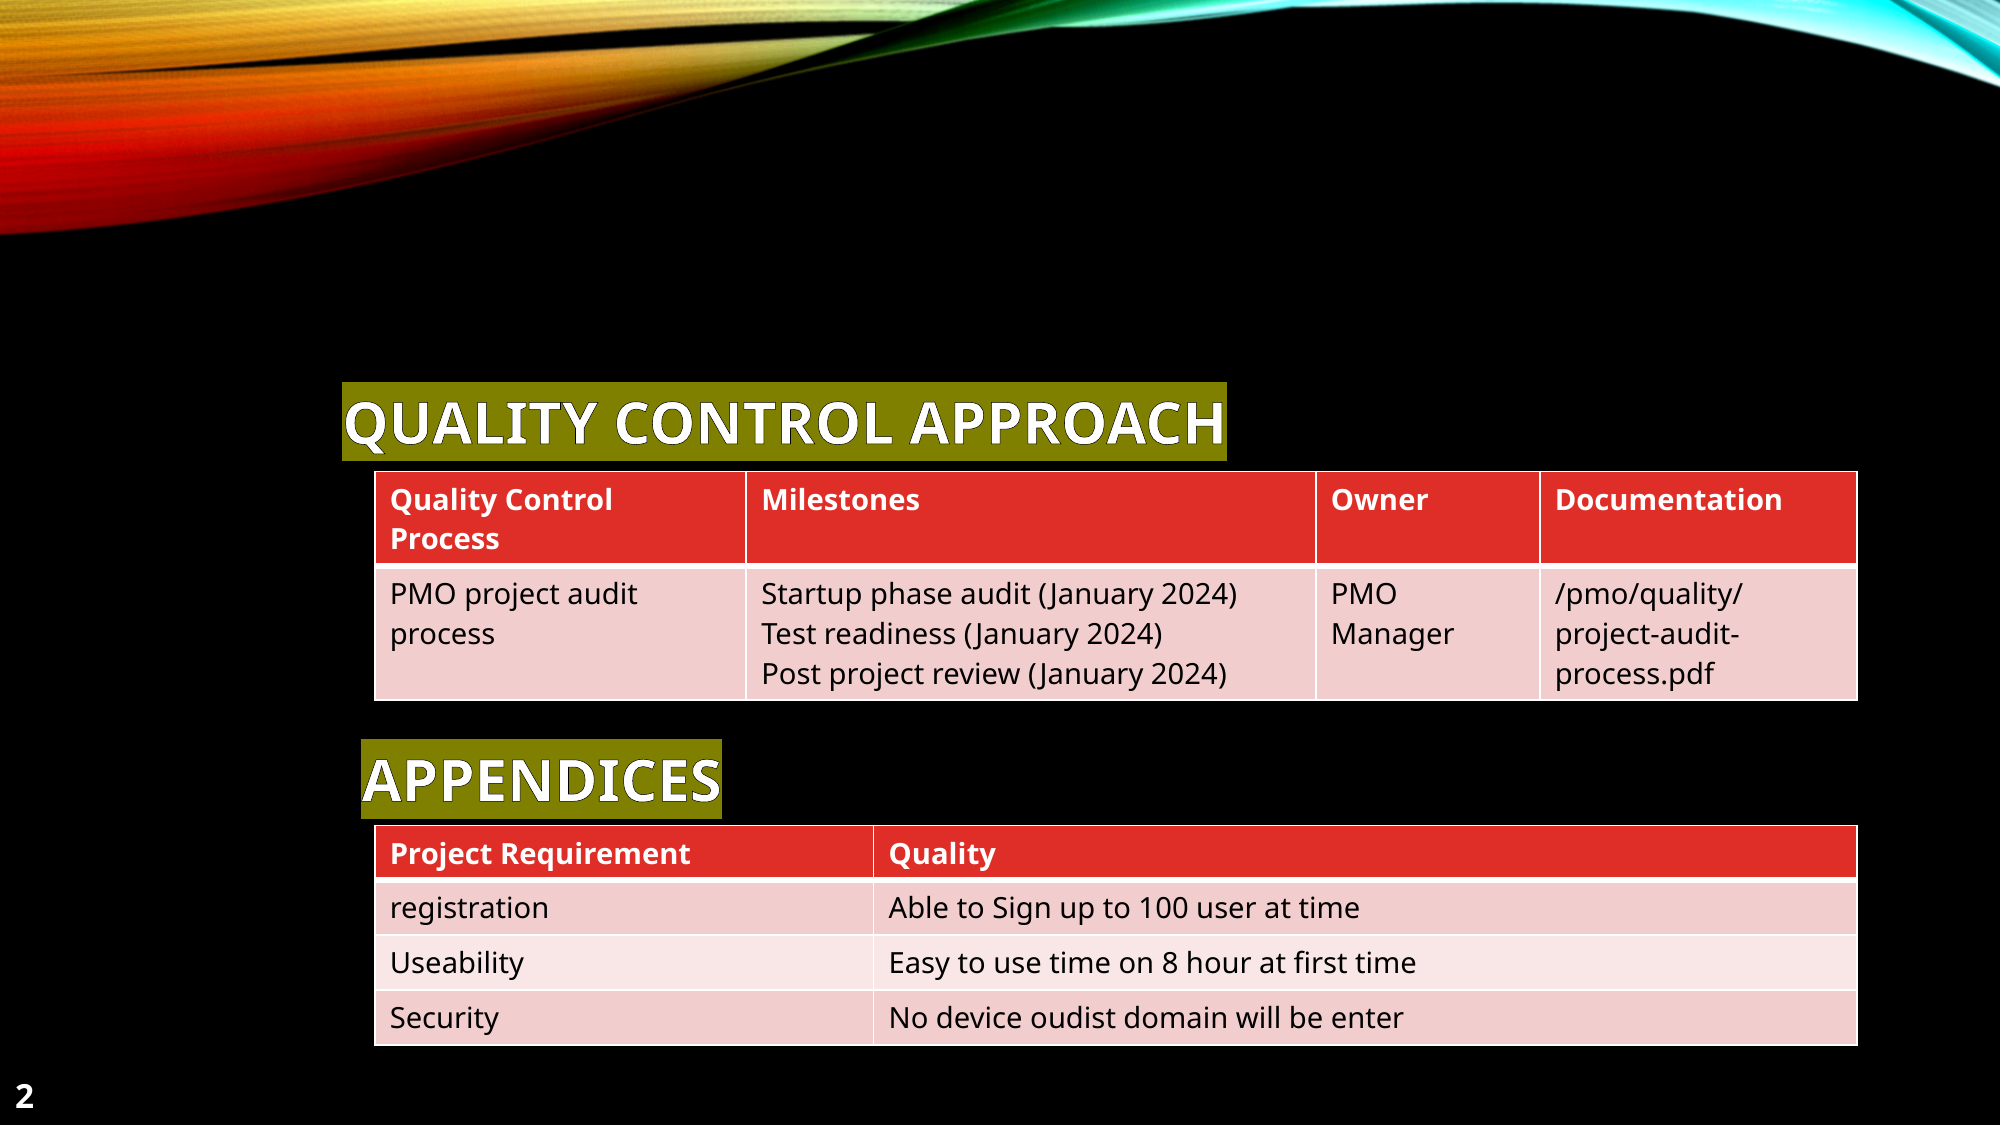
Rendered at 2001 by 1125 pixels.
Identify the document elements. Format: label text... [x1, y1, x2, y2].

table_header Documentation [1541, 472, 1856, 563]
table_header Quality Control Process [376, 472, 745, 563]
table_cell registration [376, 883, 873, 934]
picture [0, 0, 2000, 237]
table_header Milestones [747, 472, 1315, 563]
table_header Owner [1317, 472, 1539, 563]
table_cell Security [376, 991, 873, 1044]
table_header Quality [874, 826, 1856, 877]
table_cell Useability [376, 936, 873, 989]
table_cell /pmo/quality/ project-audit-process.pdf [1541, 569, 1856, 699]
table_cell Able to Sign up to 100 user at time [874, 883, 1856, 934]
footer 2 [0, 1065, 126, 1125]
table_cell PMO Manager [1317, 569, 1539, 699]
table_cell No device oudist domain will be enter [874, 991, 1856, 1044]
text_box QUALITY CONTROL APPROACH [156, 358, 1242, 492]
text_box APPENDICES [156, 713, 737, 847]
table_cell Easy to use time on 8 hour at first time [874, 936, 1856, 989]
table_header Project Requirement [376, 826, 873, 877]
table_cell PMO project audit process [376, 569, 745, 699]
table_cell Startup phase audit (January 2024) Test readiness (January 2024) Post project review (January 2024) [747, 569, 1315, 699]
